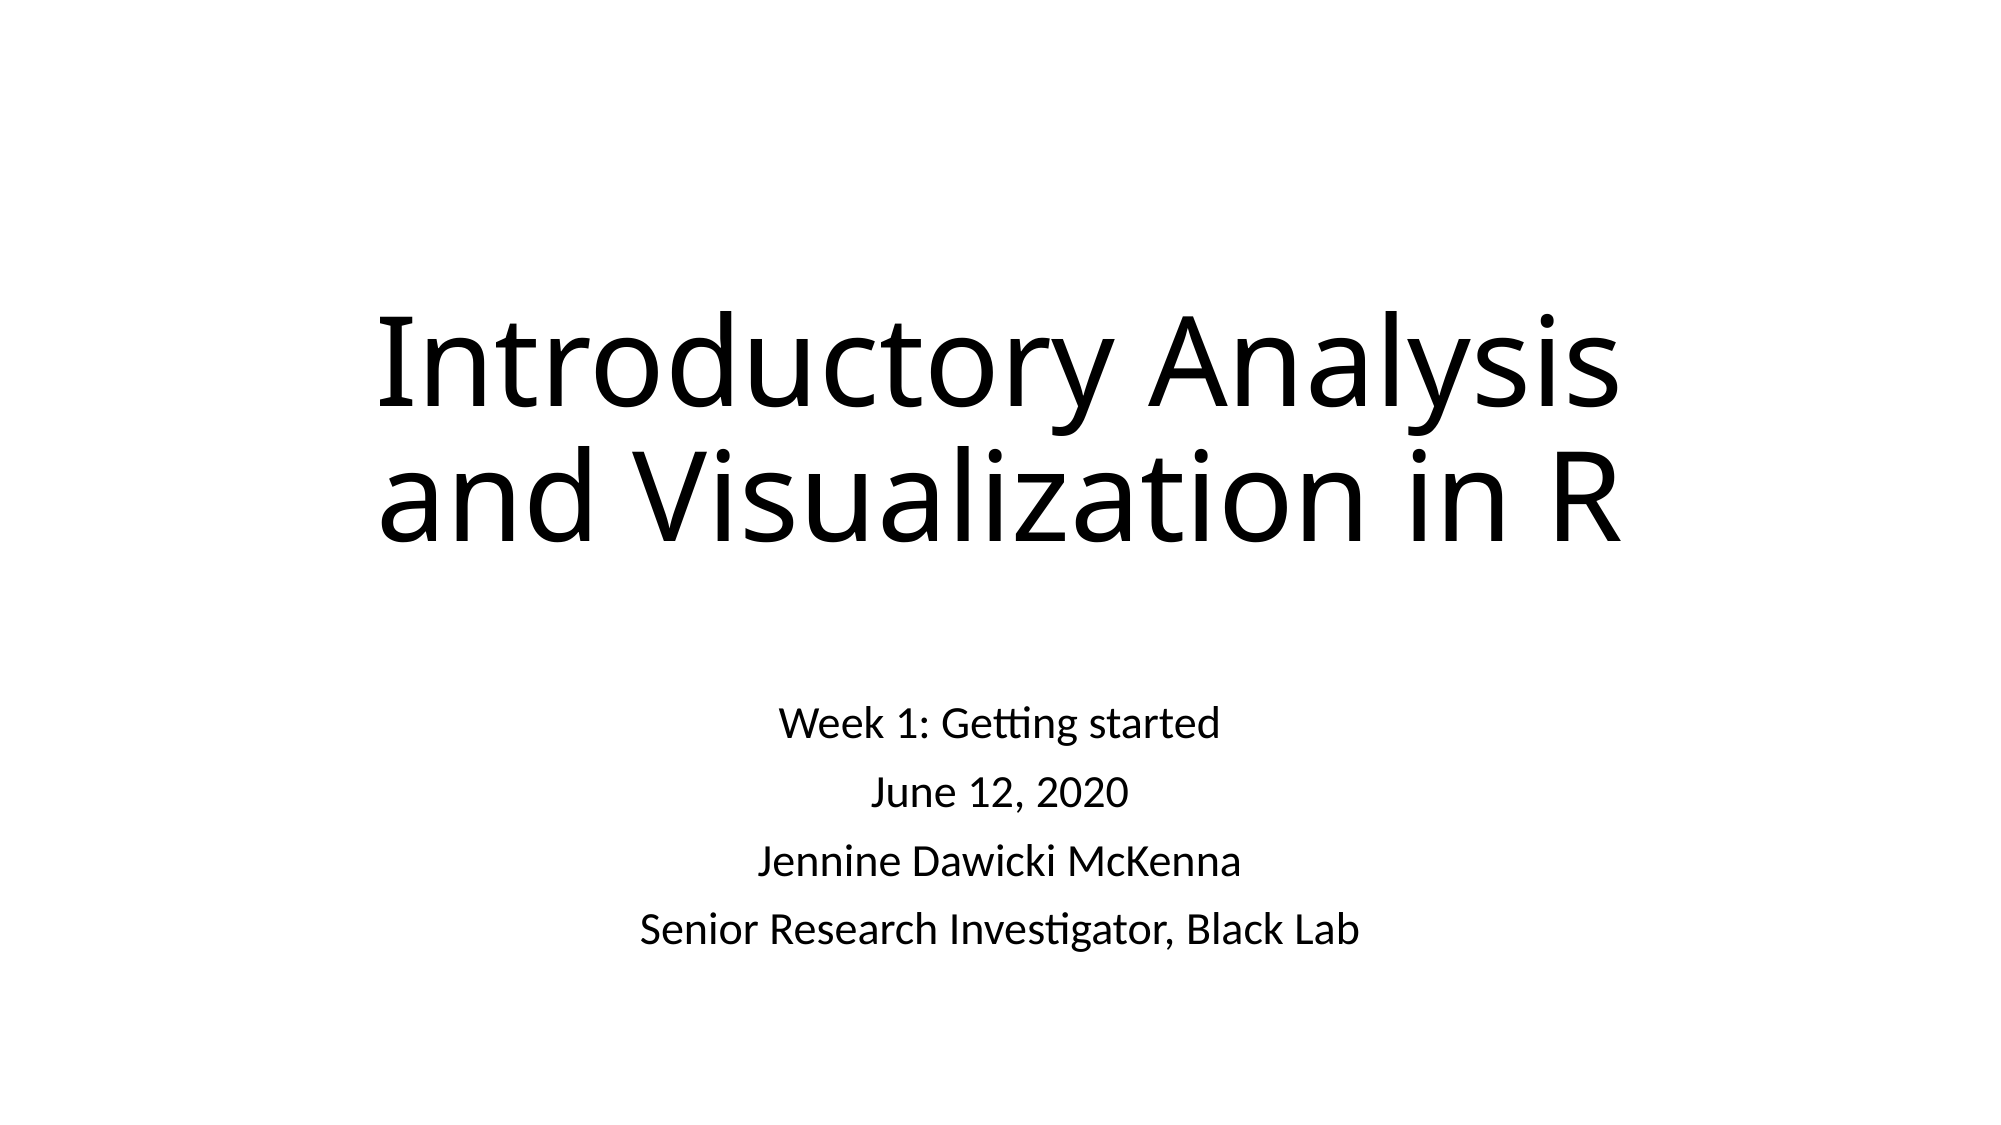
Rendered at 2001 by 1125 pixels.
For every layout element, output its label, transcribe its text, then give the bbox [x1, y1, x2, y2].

subtitle Week 1: Getting started June 12, 2020 Jennine Dawicki McKenna Senior Research Investigator, Black Lab [249, 691, 1750, 964]
title Introductory Analysis and Visualization in R [249, 184, 1750, 576]
